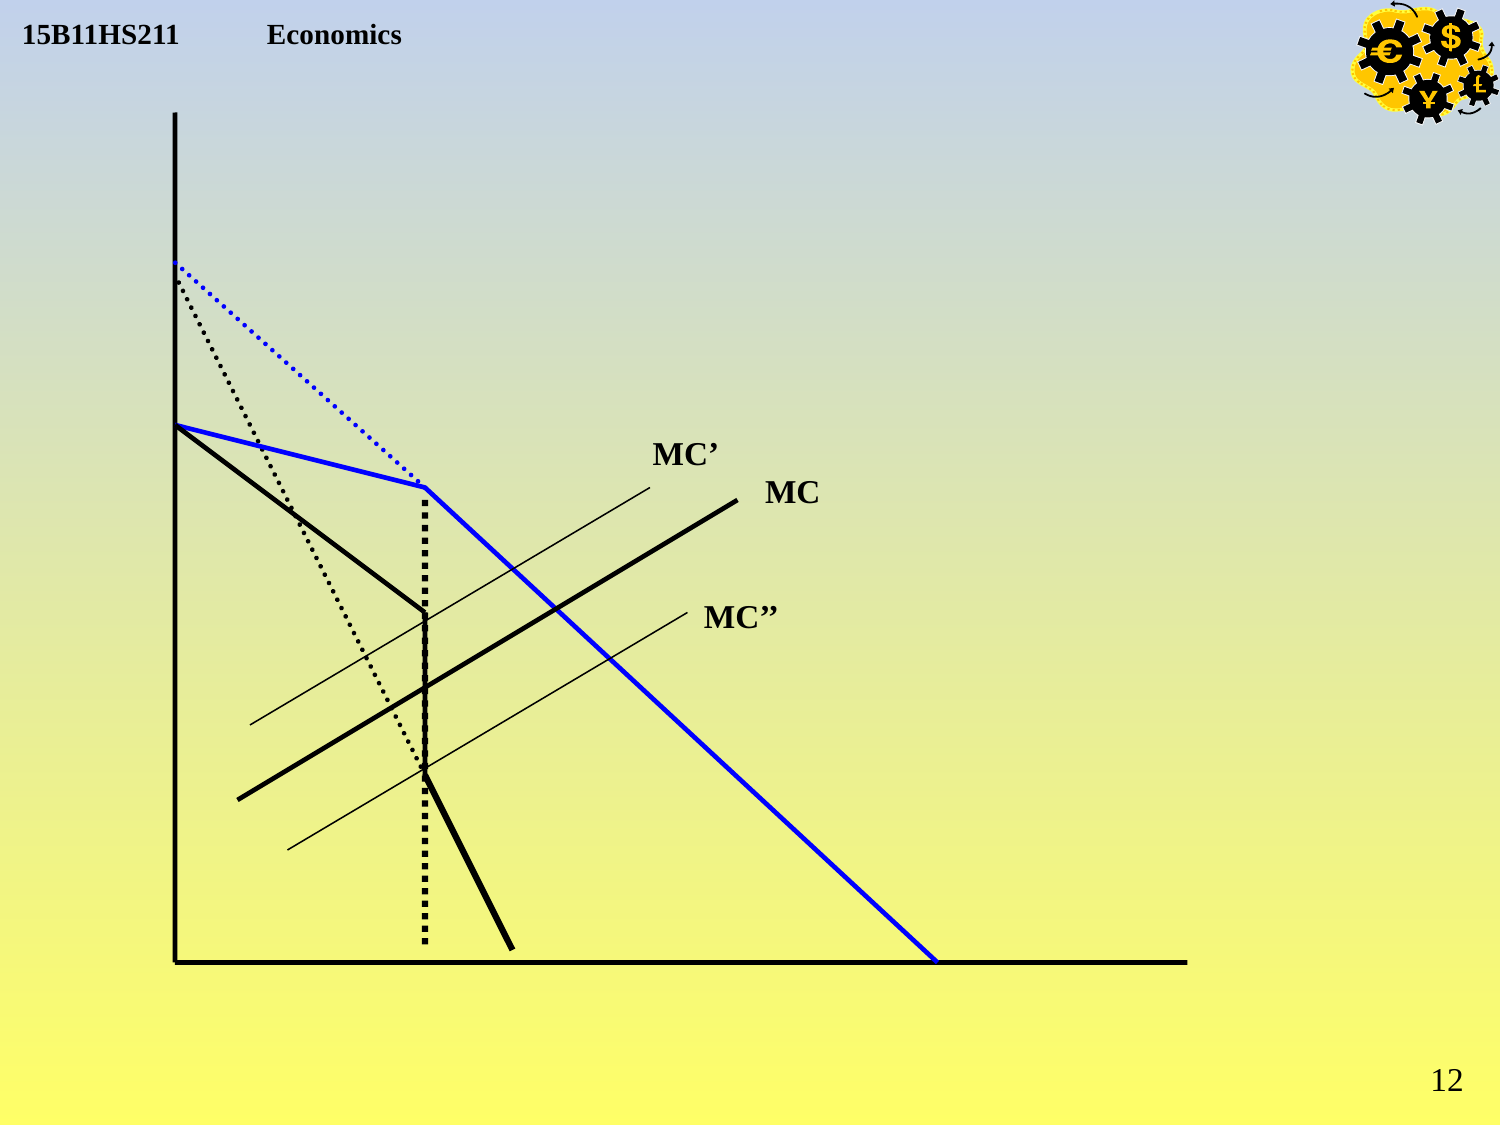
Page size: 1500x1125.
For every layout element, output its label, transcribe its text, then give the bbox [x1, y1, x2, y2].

text_box MC’ [637, 424, 735, 480]
text_box 12 [1399, 1051, 1479, 1112]
text_box MC’’ [689, 587, 794, 643]
text_box MC [750, 462, 836, 518]
